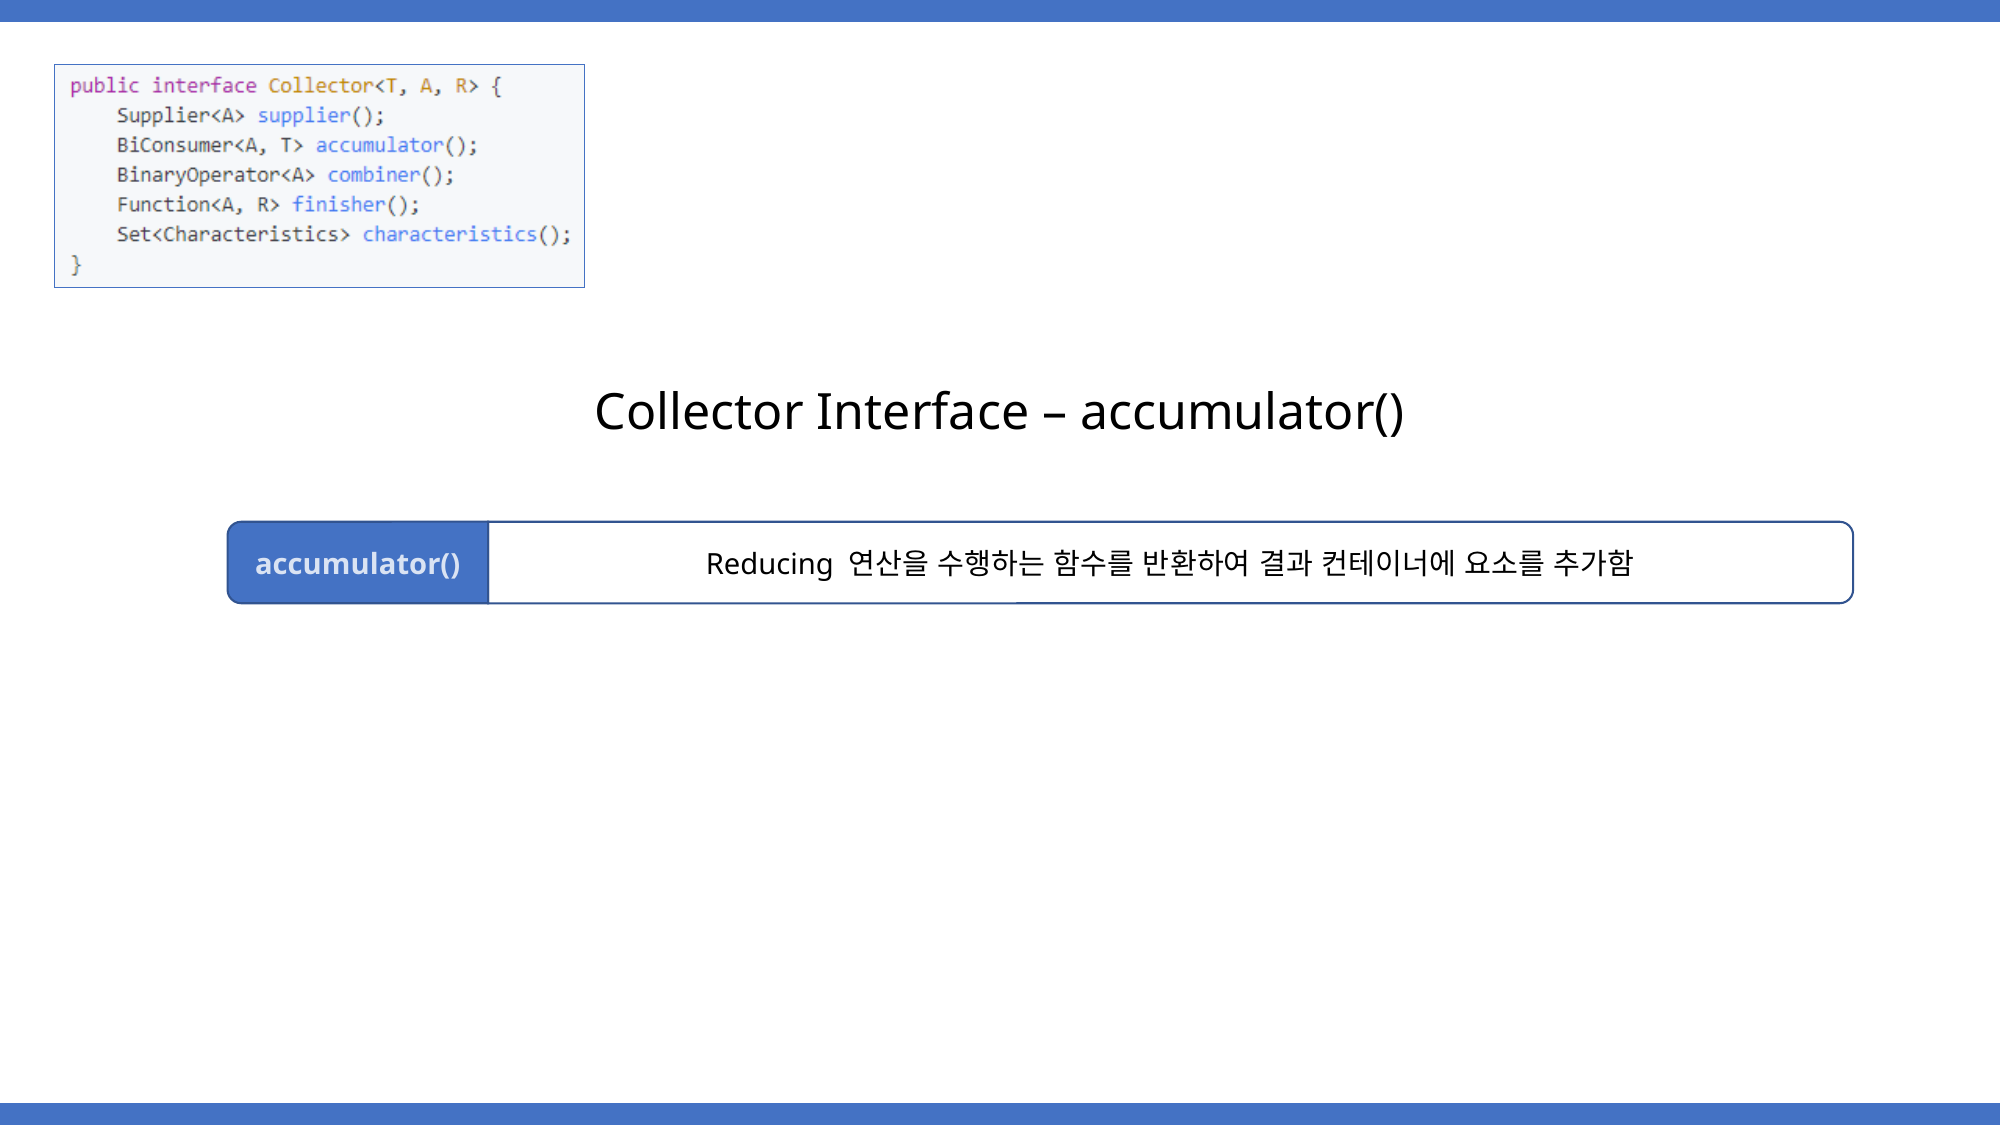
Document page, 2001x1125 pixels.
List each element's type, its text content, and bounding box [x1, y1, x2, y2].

picture [54, 64, 585, 288]
text_box [0, 0, 2000, 22]
text_box Collector Interface – accumulator() [0, 372, 2000, 447]
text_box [227, 521, 1854, 604]
text_box [0, 1103, 2000, 1125]
